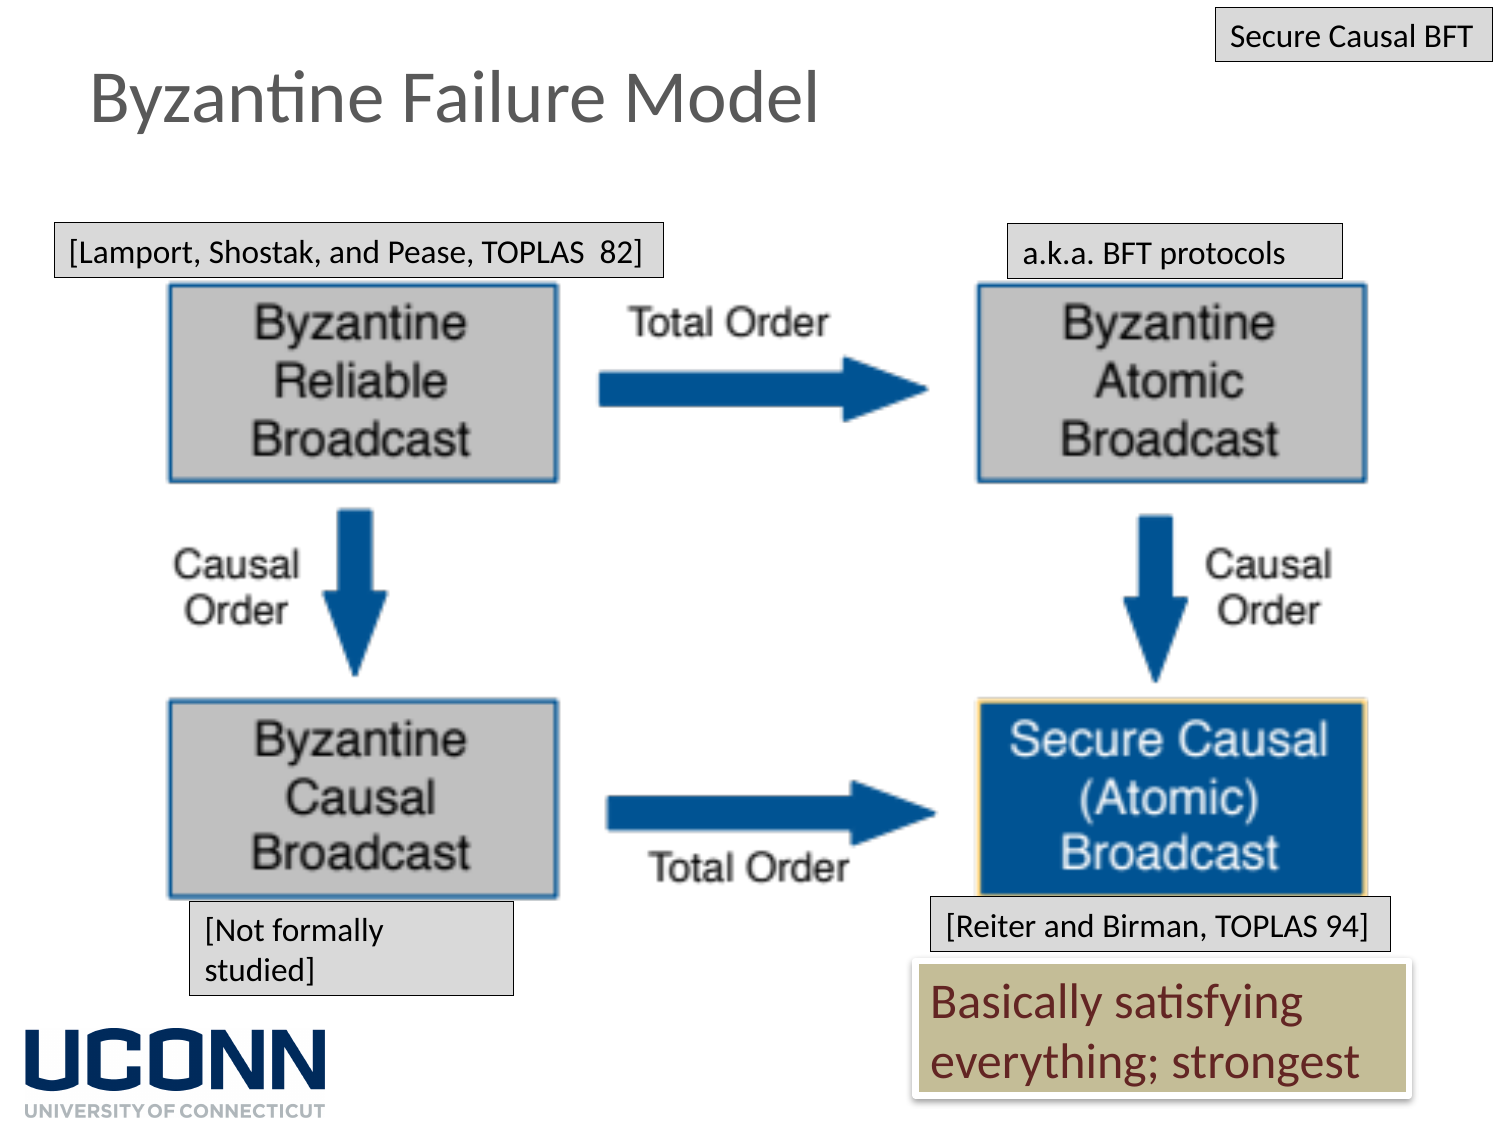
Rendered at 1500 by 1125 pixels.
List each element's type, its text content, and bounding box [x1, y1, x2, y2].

text_box [Reiter and Birman, TOPLAS 94] [930, 896, 1391, 952]
text_box Basically satisfying everything; strongest [912, 958, 1412, 1099]
text_box [Not formally studied] [189, 910, 514, 996]
picture [161, 275, 1369, 901]
title Byzantine Failure Model [75, 40, 1425, 172]
text_box [Lamport, Shostak, and Pease, TOPLAS 82] [54, 222, 664, 278]
text_box Secure Causal BFT [1215, 7, 1493, 62]
picture [25, 1028, 325, 1118]
text_box a.k.a. BFT protocols [1007, 223, 1343, 274]
